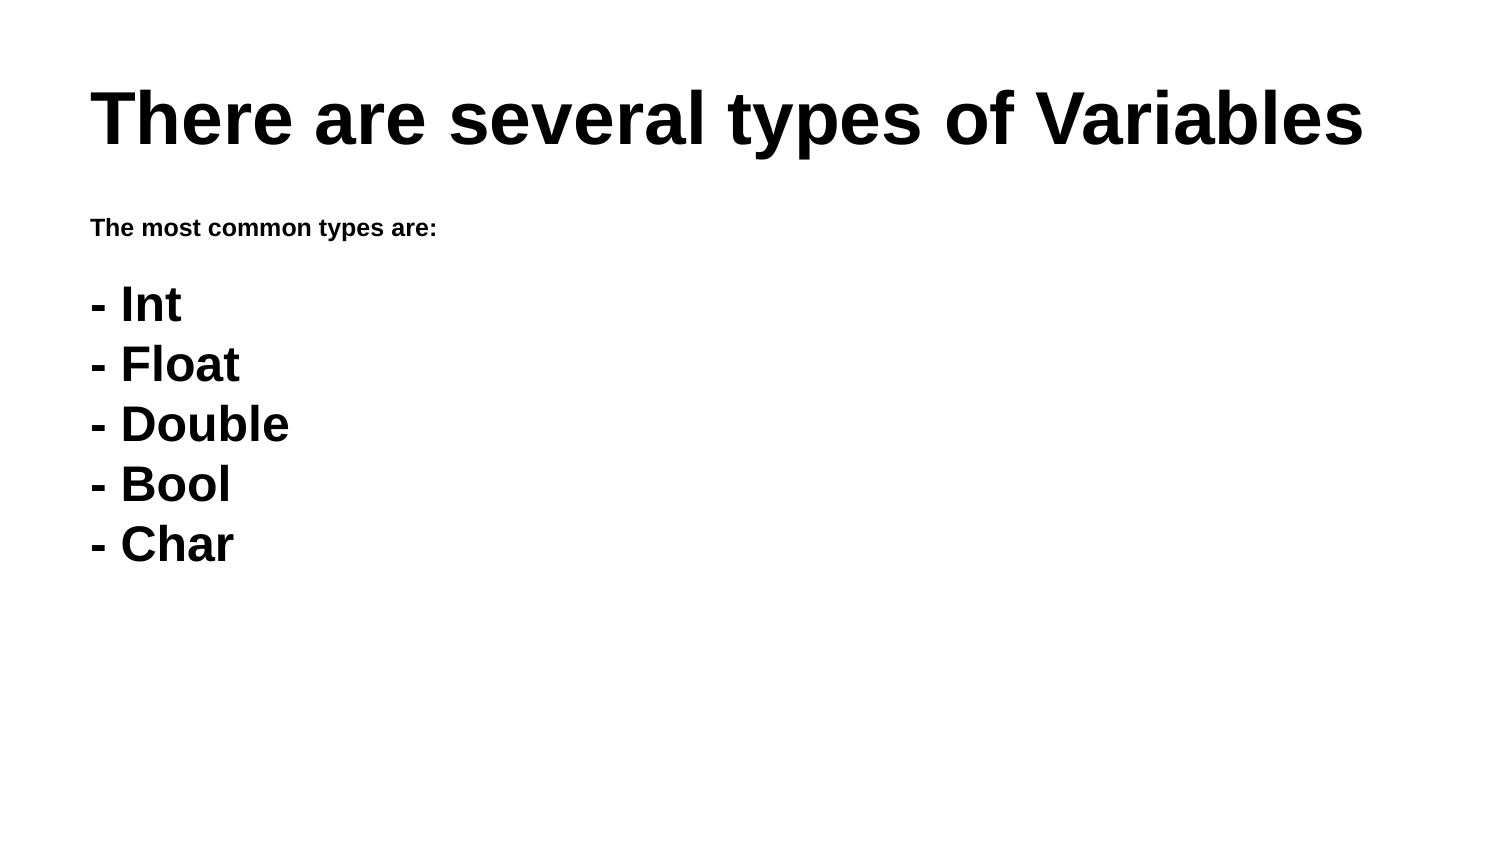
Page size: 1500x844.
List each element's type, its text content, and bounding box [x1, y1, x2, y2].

list The most common types are: - Int - Float - Double - Bool - Char [75, 196, 1425, 808]
title There are several types of Variables [75, 33, 1425, 175]
